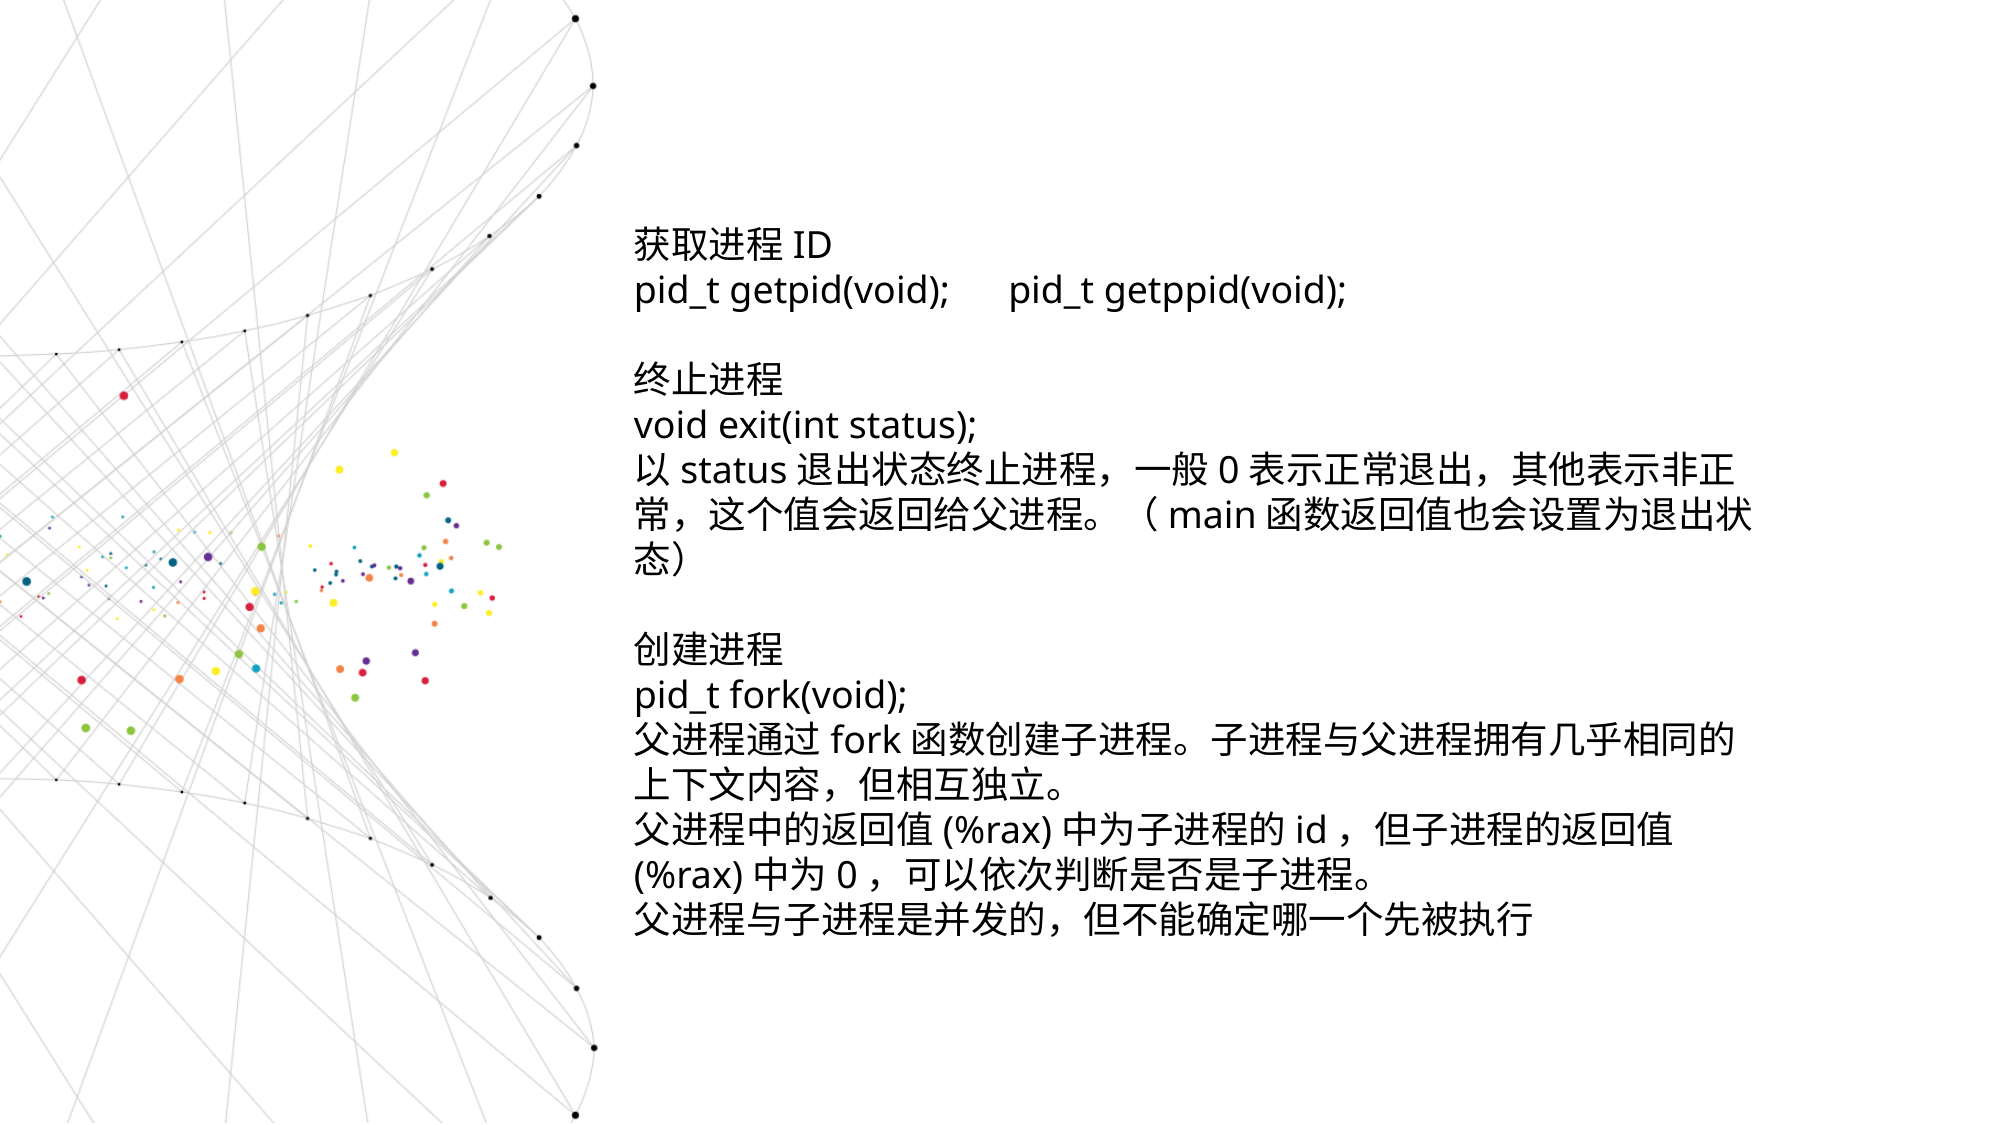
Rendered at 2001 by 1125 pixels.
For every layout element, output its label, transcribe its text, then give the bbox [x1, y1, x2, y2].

picture [0, 0, 688, 1123]
text_box 获取进程ID pid_t getpid(void); pid_t getppid(void); 终止进程 void exit(int status); 以status退出状态终止进程，一般0表示正常退出，其他表示非正常，这个值会返回给父进程。（main函数返回值也会设置为退出状态） 创建进程 pid_t fork(void); 父进程通过fork函数创建子进程。子进程与父进程拥有几乎相同的上下文内容，但相互独立。 父进程中的返回值(%rax)中为子进程的id，但子进程的返回值(%rax)中为0，可以依次判断是否是子进程。 父进程与子进程是并发的，但不能确定哪一个先被执行 [619, 214, 1780, 949]
